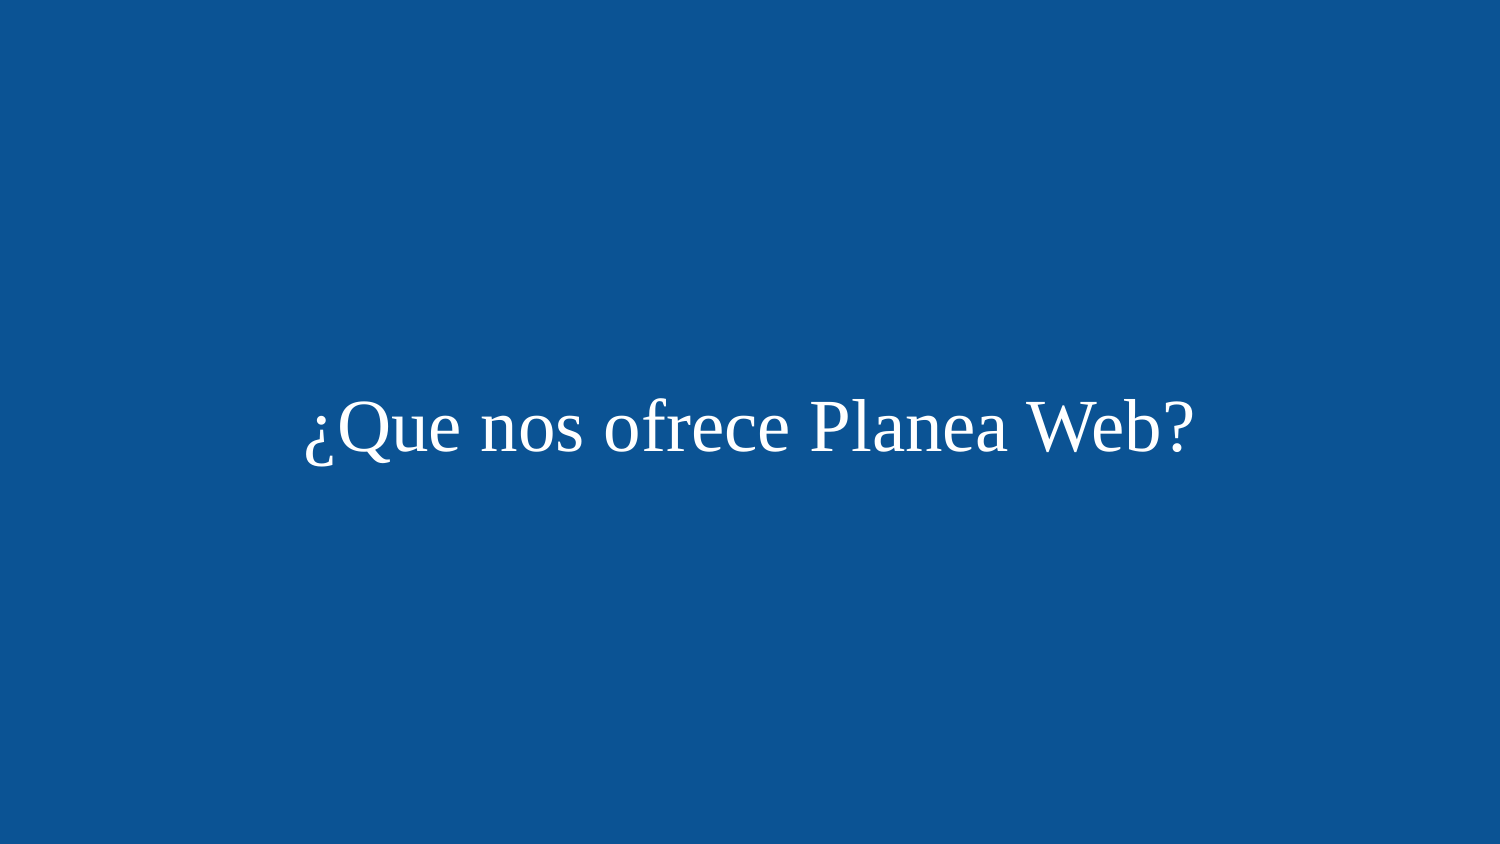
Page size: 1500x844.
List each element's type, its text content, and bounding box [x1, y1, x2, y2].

title ¿Que nos ofrece Planea Web? [51, 352, 1449, 491]
